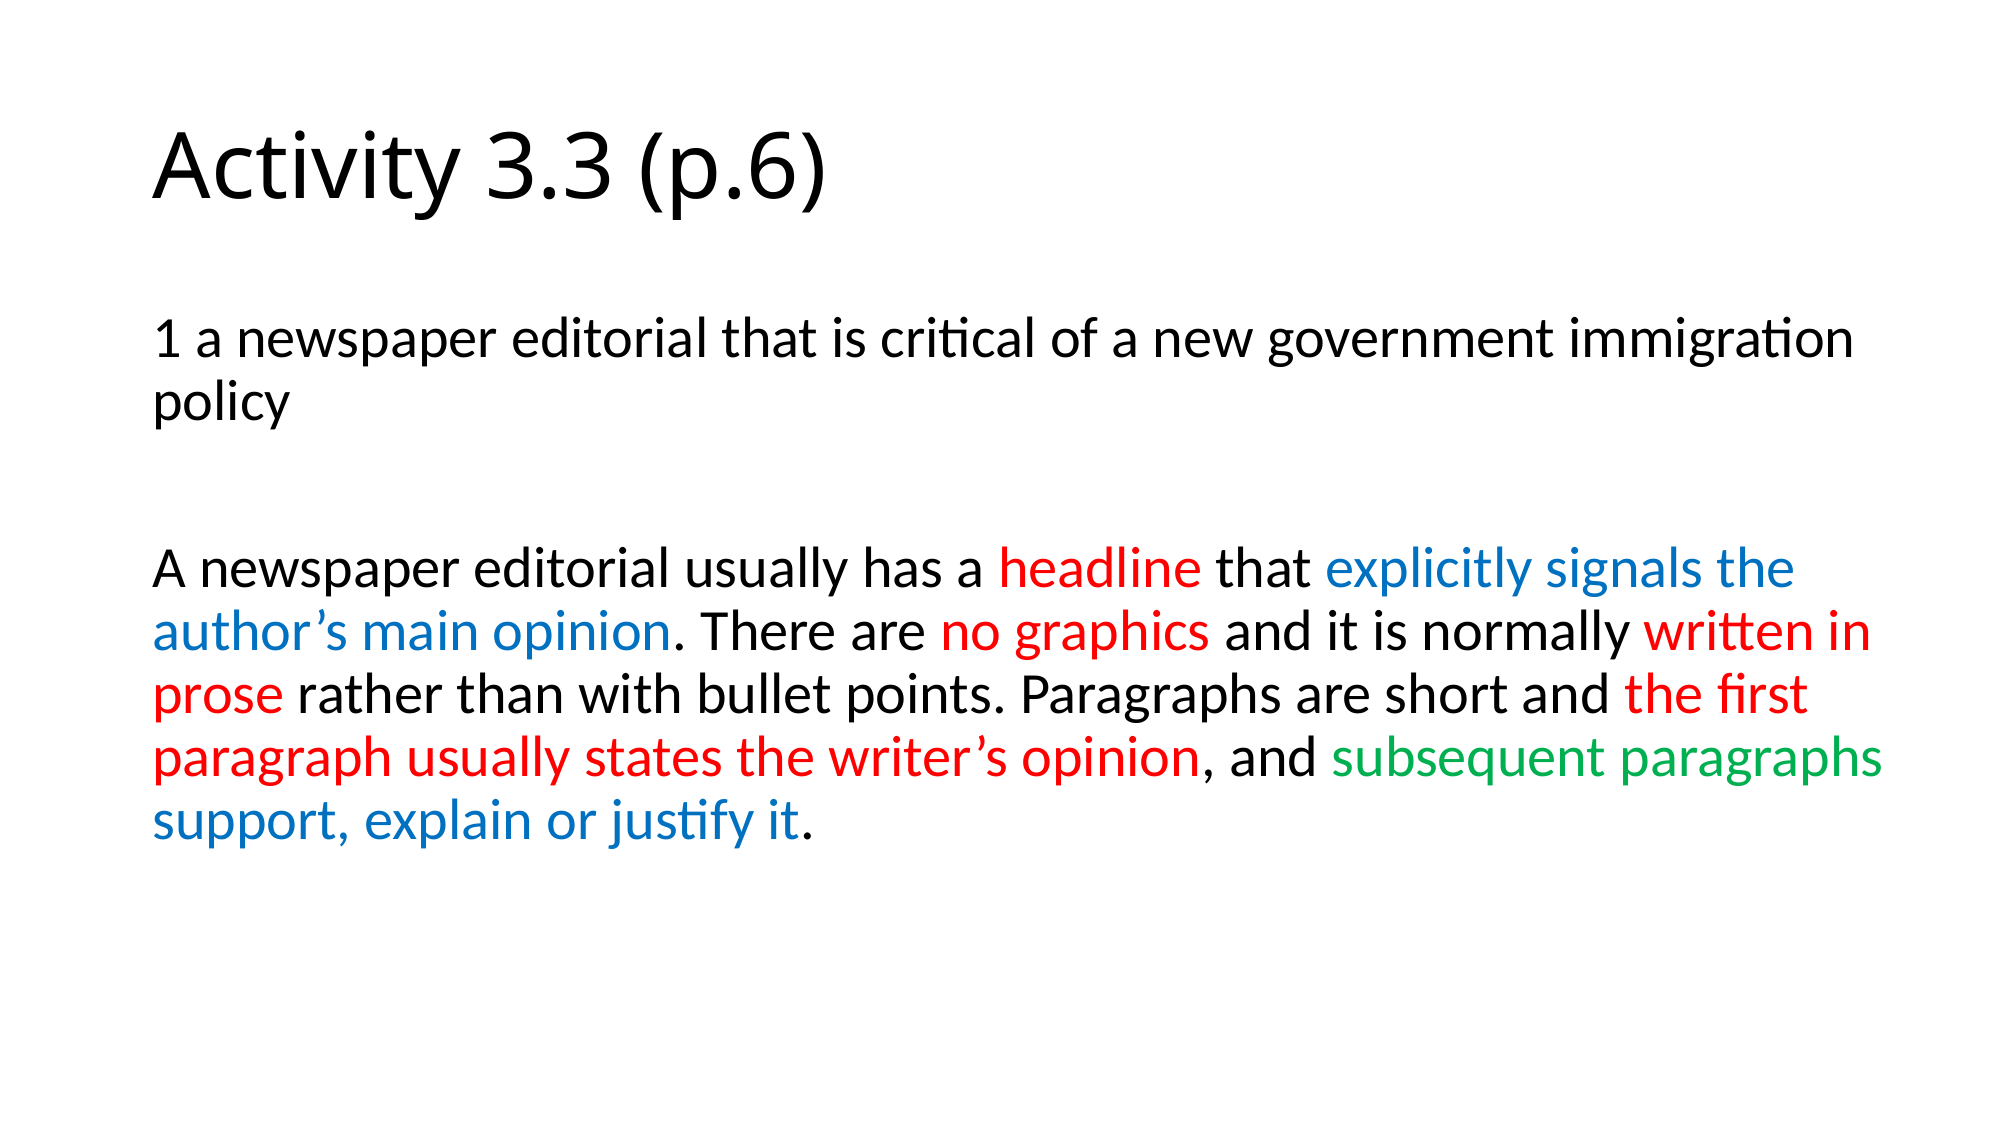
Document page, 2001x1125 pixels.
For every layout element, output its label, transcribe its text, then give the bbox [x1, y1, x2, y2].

title Activity 3.3 (p.6) [137, 59, 1863, 278]
list 1 a newspaper editorial that is critical of a new government immigration policy A newspaper editorial usually has a headline that explicitly signals the author’s main opinion. There are no graphics and it is normally written in prose rather than with bullet points. Paragraphs are short and the first paragraph usually states the writer’s opinion, and subsequent paragraphs support, explain or justify it. [137, 299, 1960, 1066]
